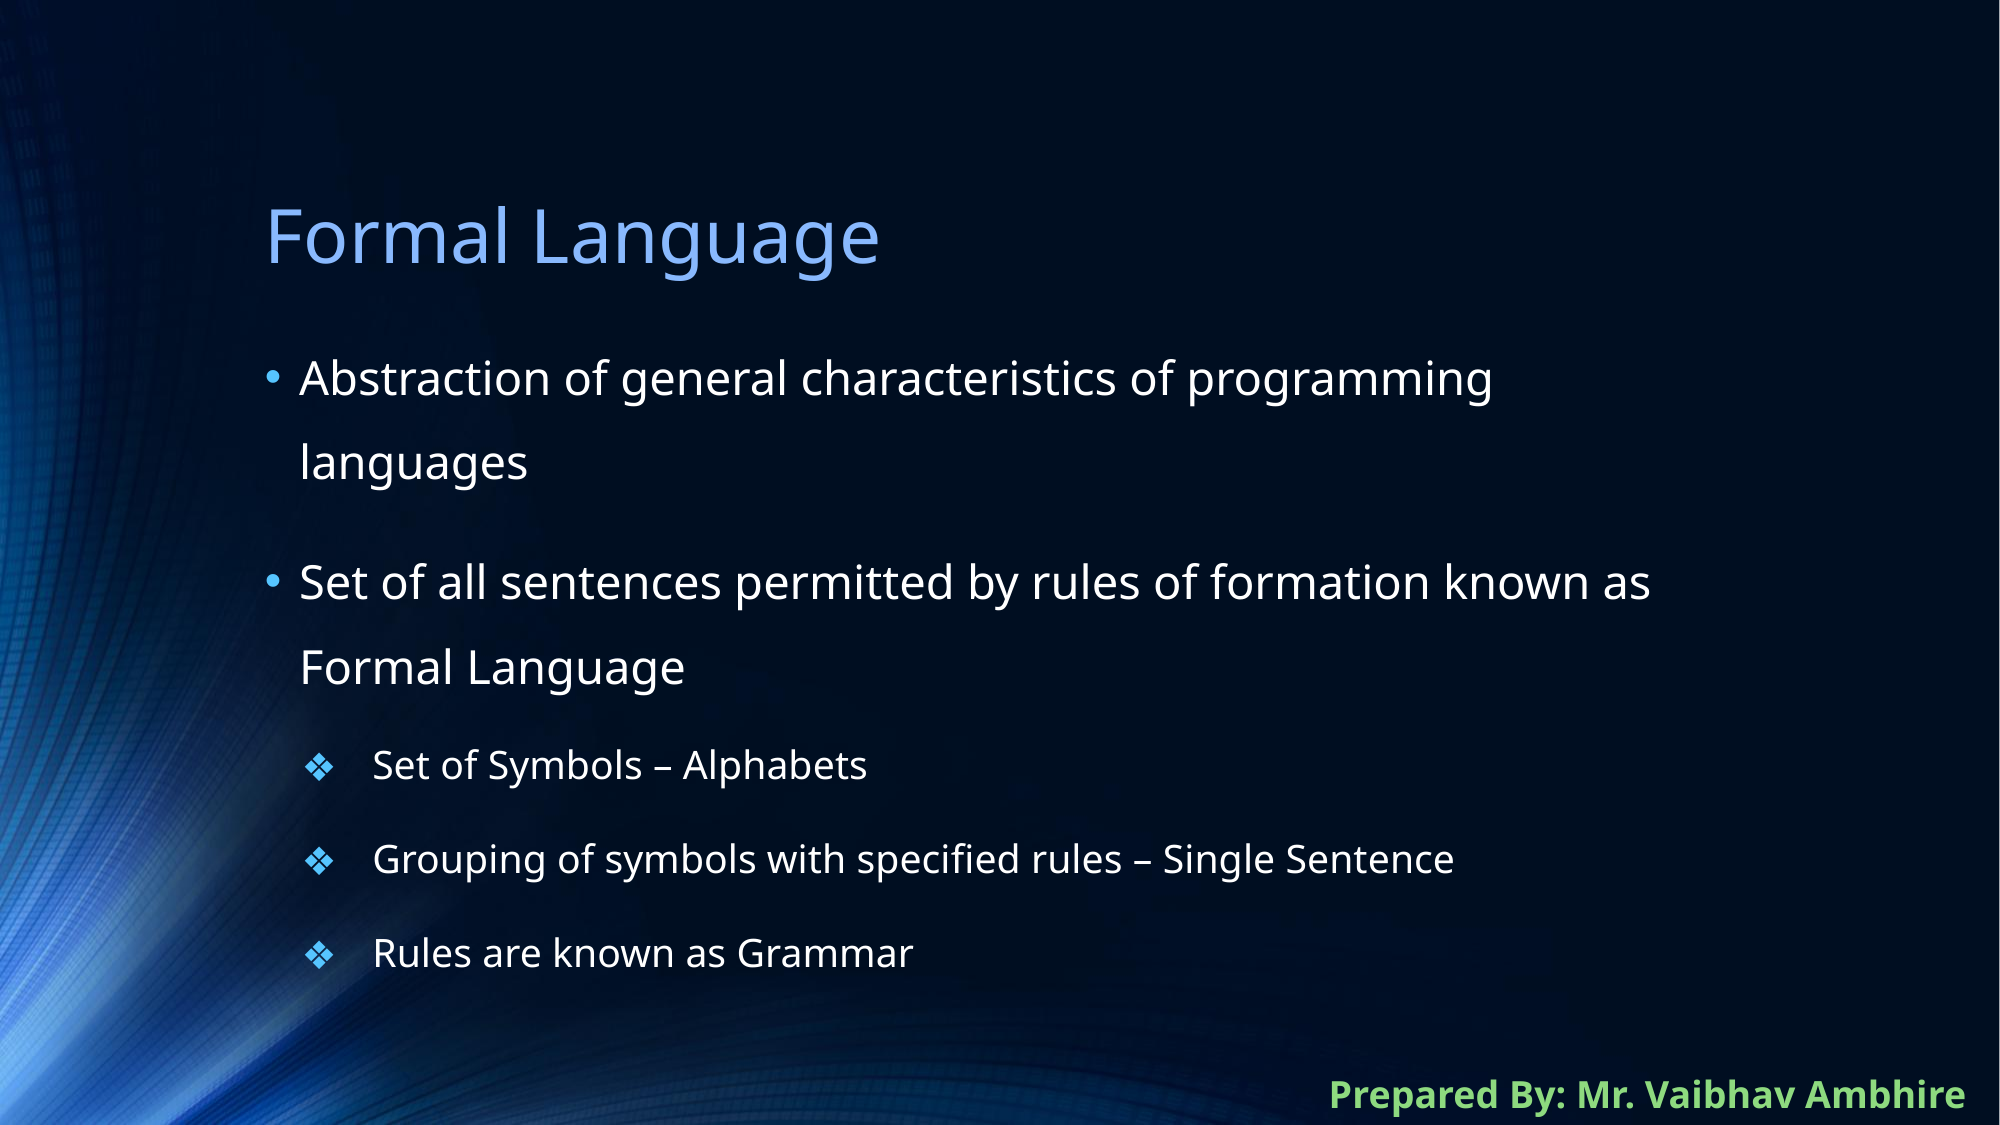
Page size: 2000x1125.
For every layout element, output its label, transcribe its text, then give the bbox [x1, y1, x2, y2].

title Formal Language [249, 62, 1750, 288]
picture [0, 0, 2000, 1125]
list Abstraction of general characteristics of programming languages Set of all sentences permitted by rules of formation known as Formal Language Set of Symbols – Alphabets Grouping of symbols with specified rules – Single Sentence Rules are known as Grammar [249, 312, 1749, 988]
